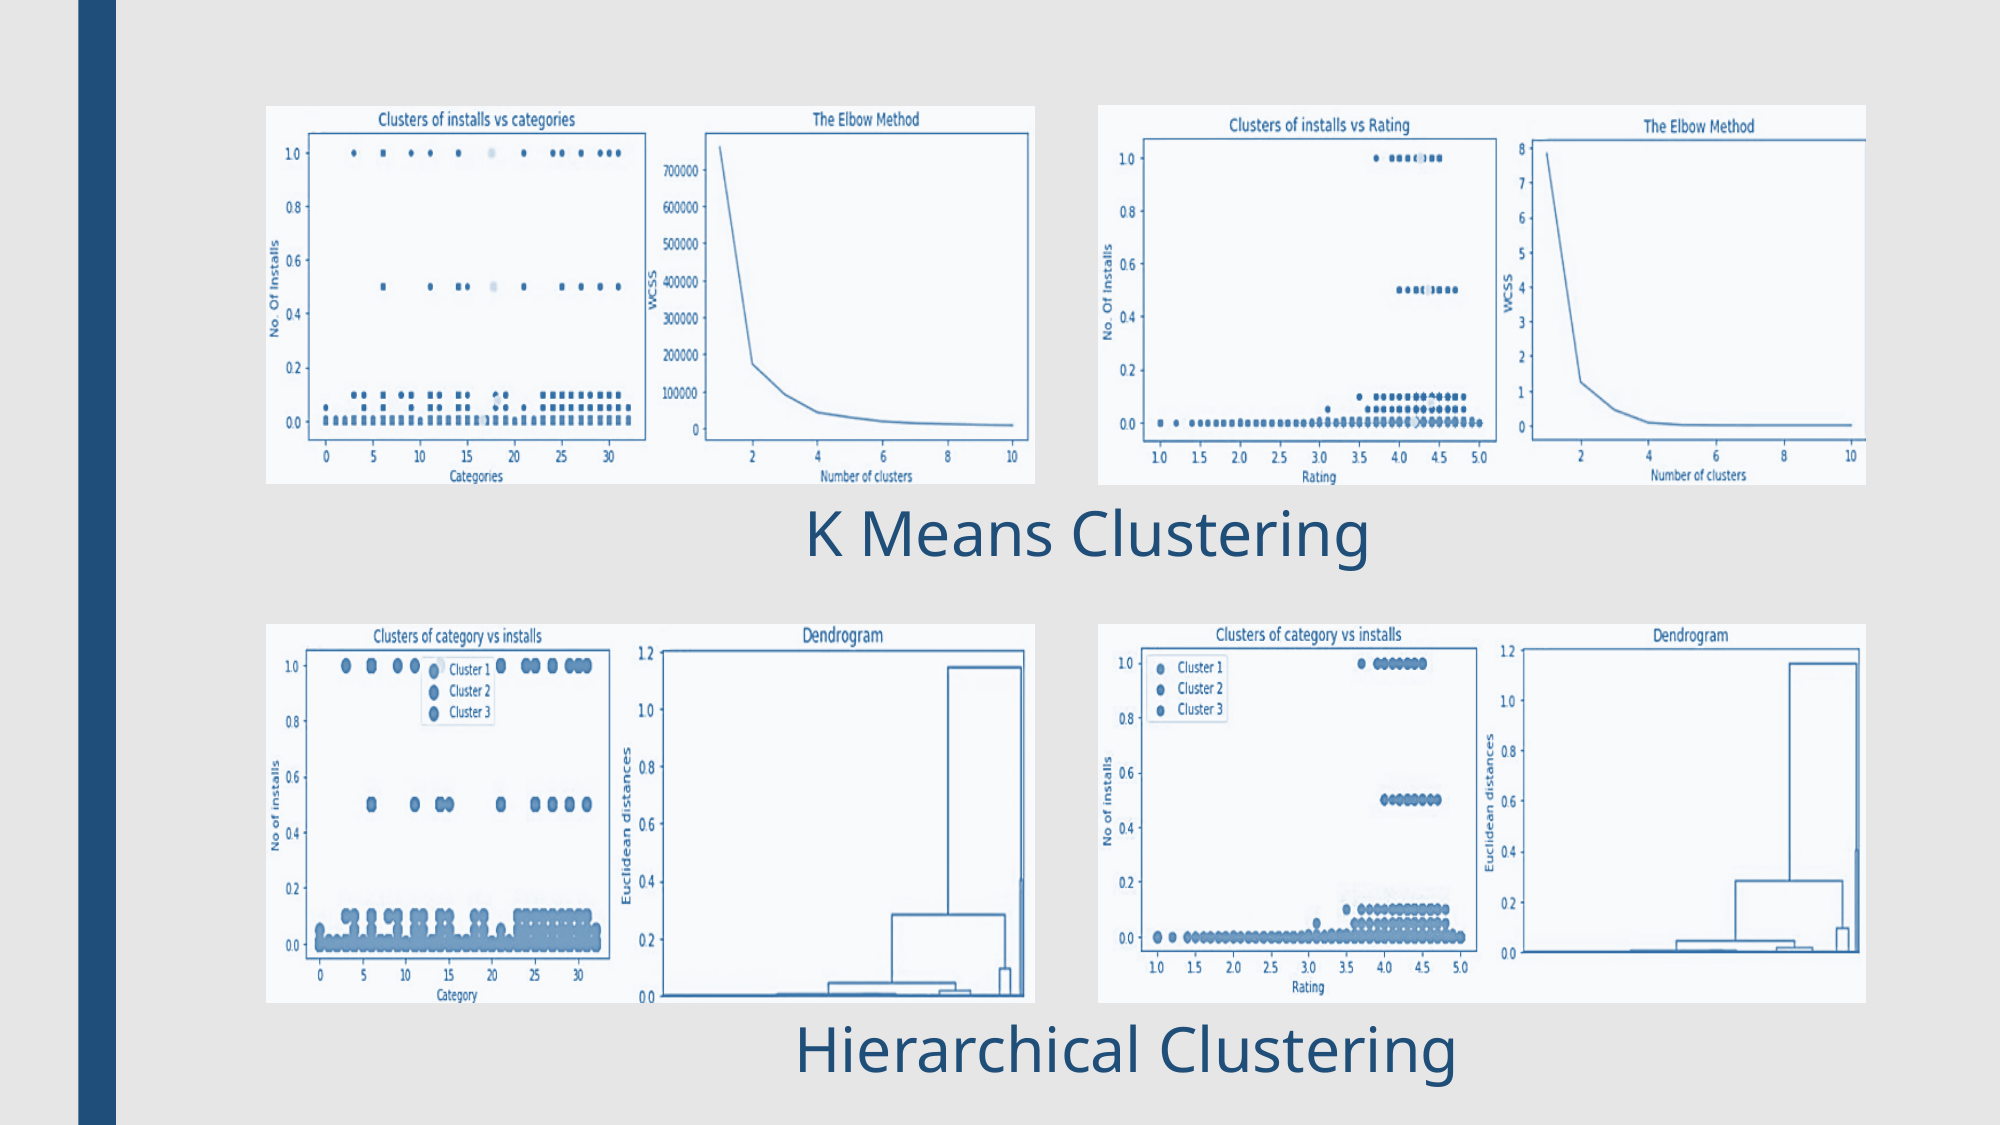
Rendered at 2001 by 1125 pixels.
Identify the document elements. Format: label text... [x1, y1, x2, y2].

picture [1098, 624, 1866, 1003]
text_box Hierarchical Clustering [779, 1002, 1482, 1093]
text_box K Means Clustering [789, 486, 1407, 577]
picture [266, 105, 1035, 484]
picture [266, 624, 1035, 1003]
picture [1098, 105, 1866, 485]
